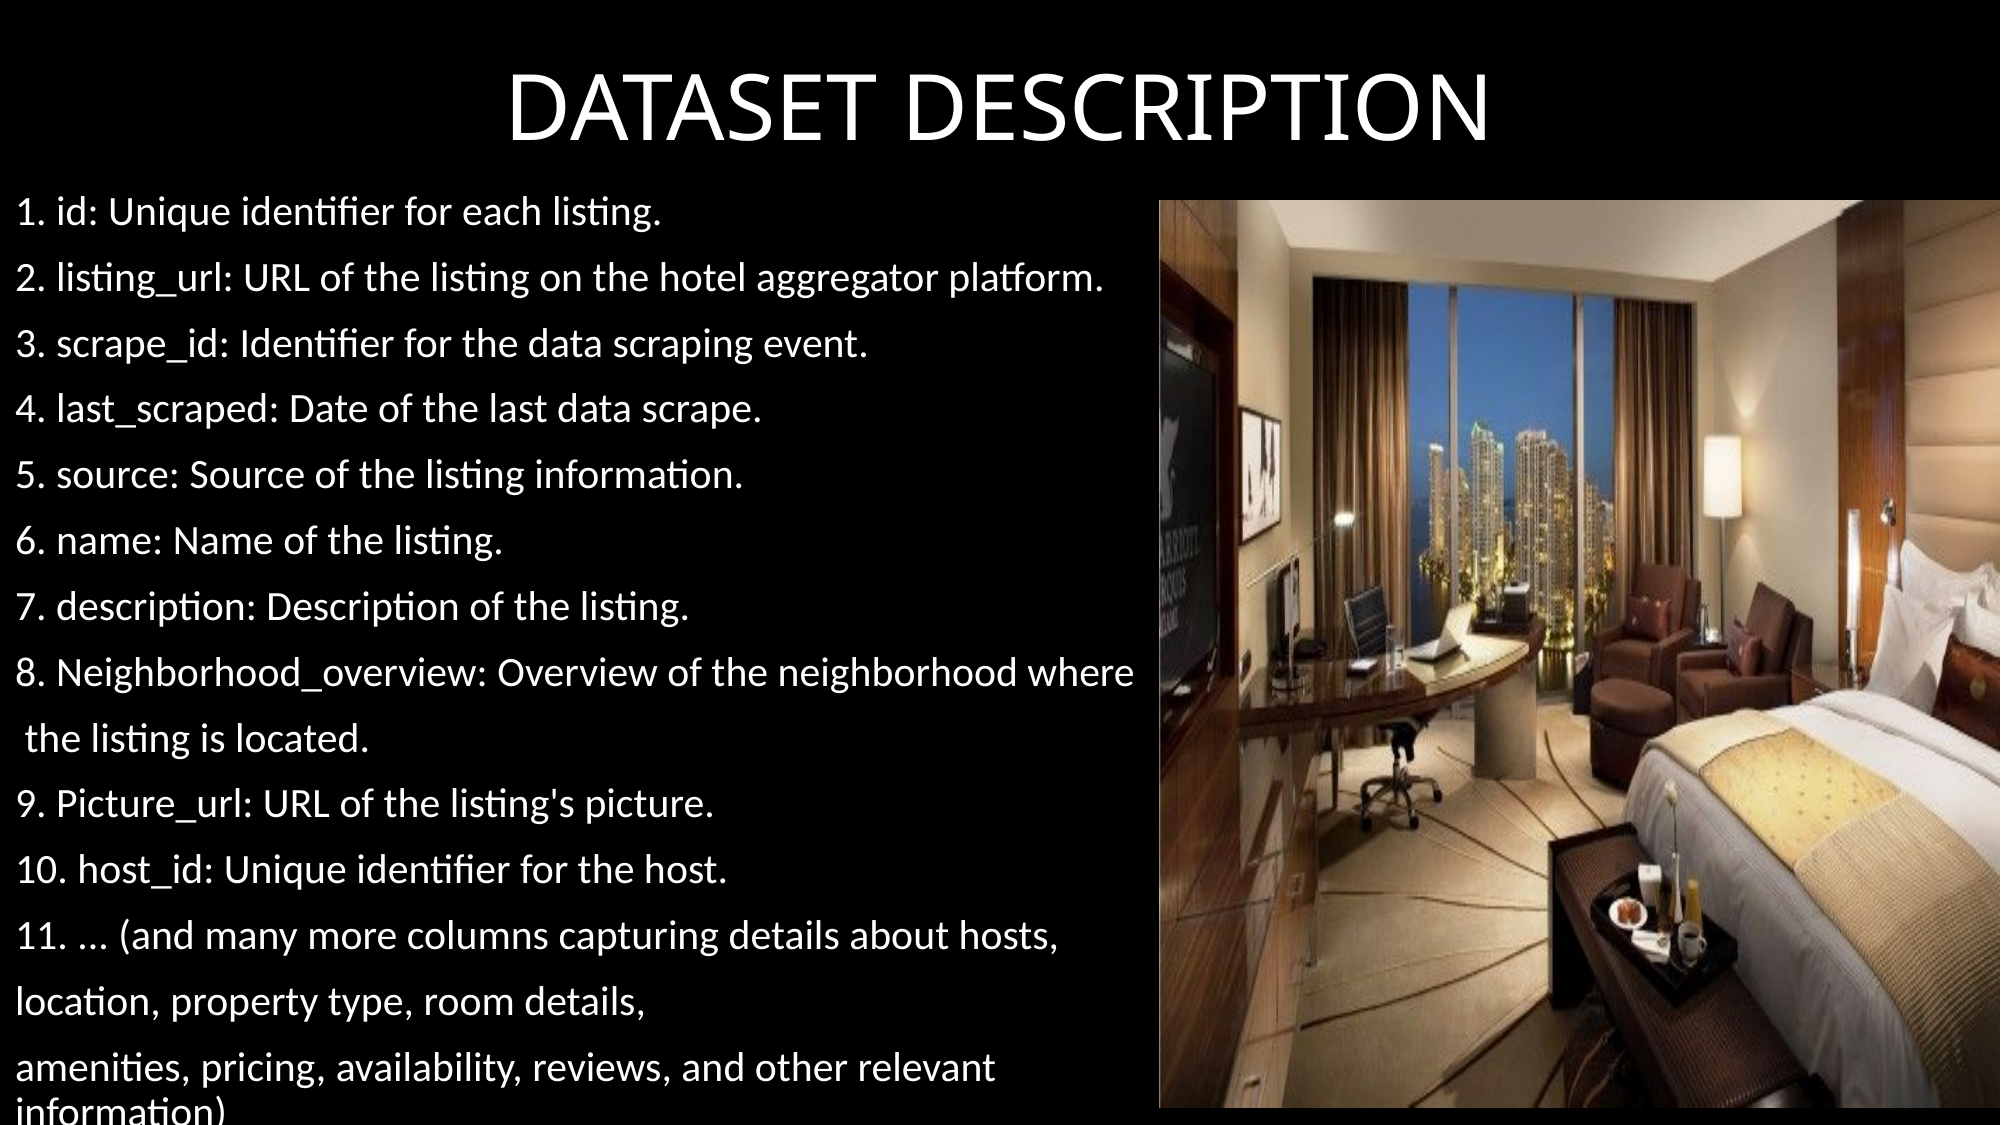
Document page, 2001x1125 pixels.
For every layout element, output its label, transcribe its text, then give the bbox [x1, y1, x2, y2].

list 1. id: Unique identifier for each listing. 2. listing_url: URL of the listing on the hotel aggregator platform. 3. scrape_id: Identifier for the data scraping event. 4. last_scraped: Date of the last data scrape. 5. source: Source of the listing information. 6. name: Name of the listing. 7. description: Description of the listing. 8. Neighborhood_overview: Overview of the neighborhood where the listing is located. 9. Picture_url: URL of the listing's picture. 10. host_id: Unique identifier for the host. 11. ... (and many more columns capturing details about hosts, location, property type, room details, amenities, pricing, availability, reviews, and other relevant information) [0, 111, 1201, 1057]
picture [1159, 200, 2000, 1108]
title DATASET DESCRIPTION [137, 59, 1863, 163]
